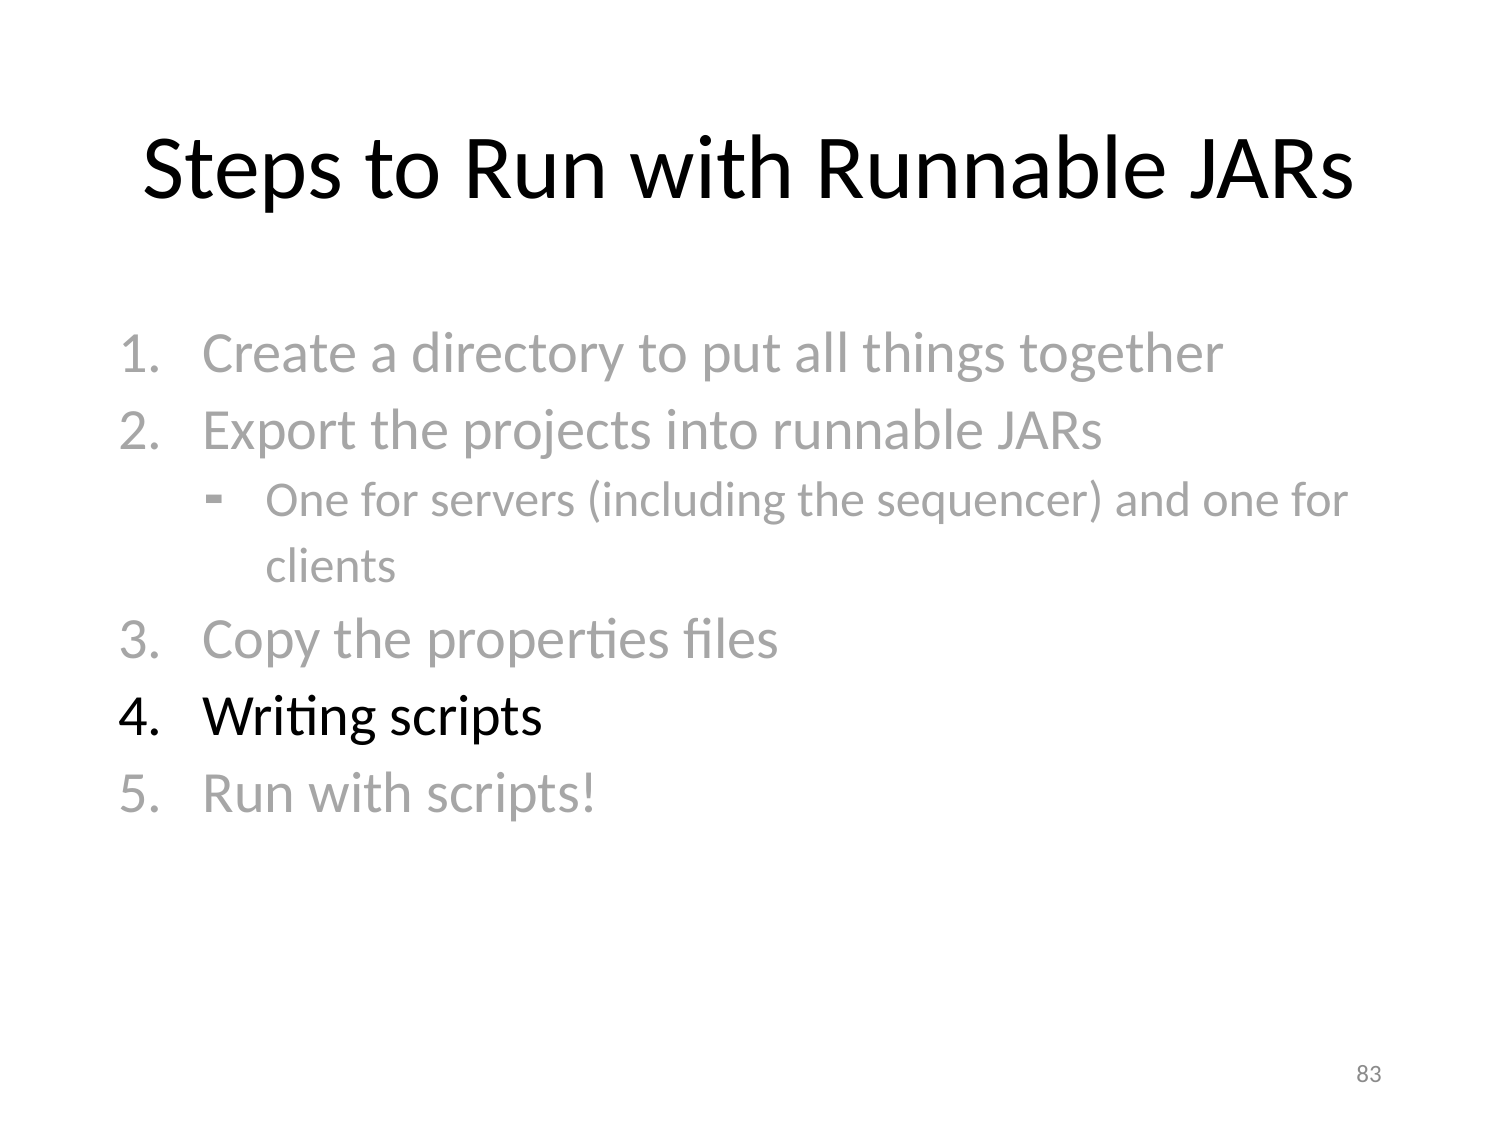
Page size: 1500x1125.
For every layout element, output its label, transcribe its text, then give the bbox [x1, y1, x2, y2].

slide_number 83 [1059, 1042, 1397, 1103]
title Steps to Run with Runnable JARs [103, 59, 1397, 278]
list Create a directory to put all things together Export the projects into runnable JARs One for servers (including the sequencer) and one for clients Copy the properties files Writing scripts Run with scripts! [103, 299, 1397, 1014]
